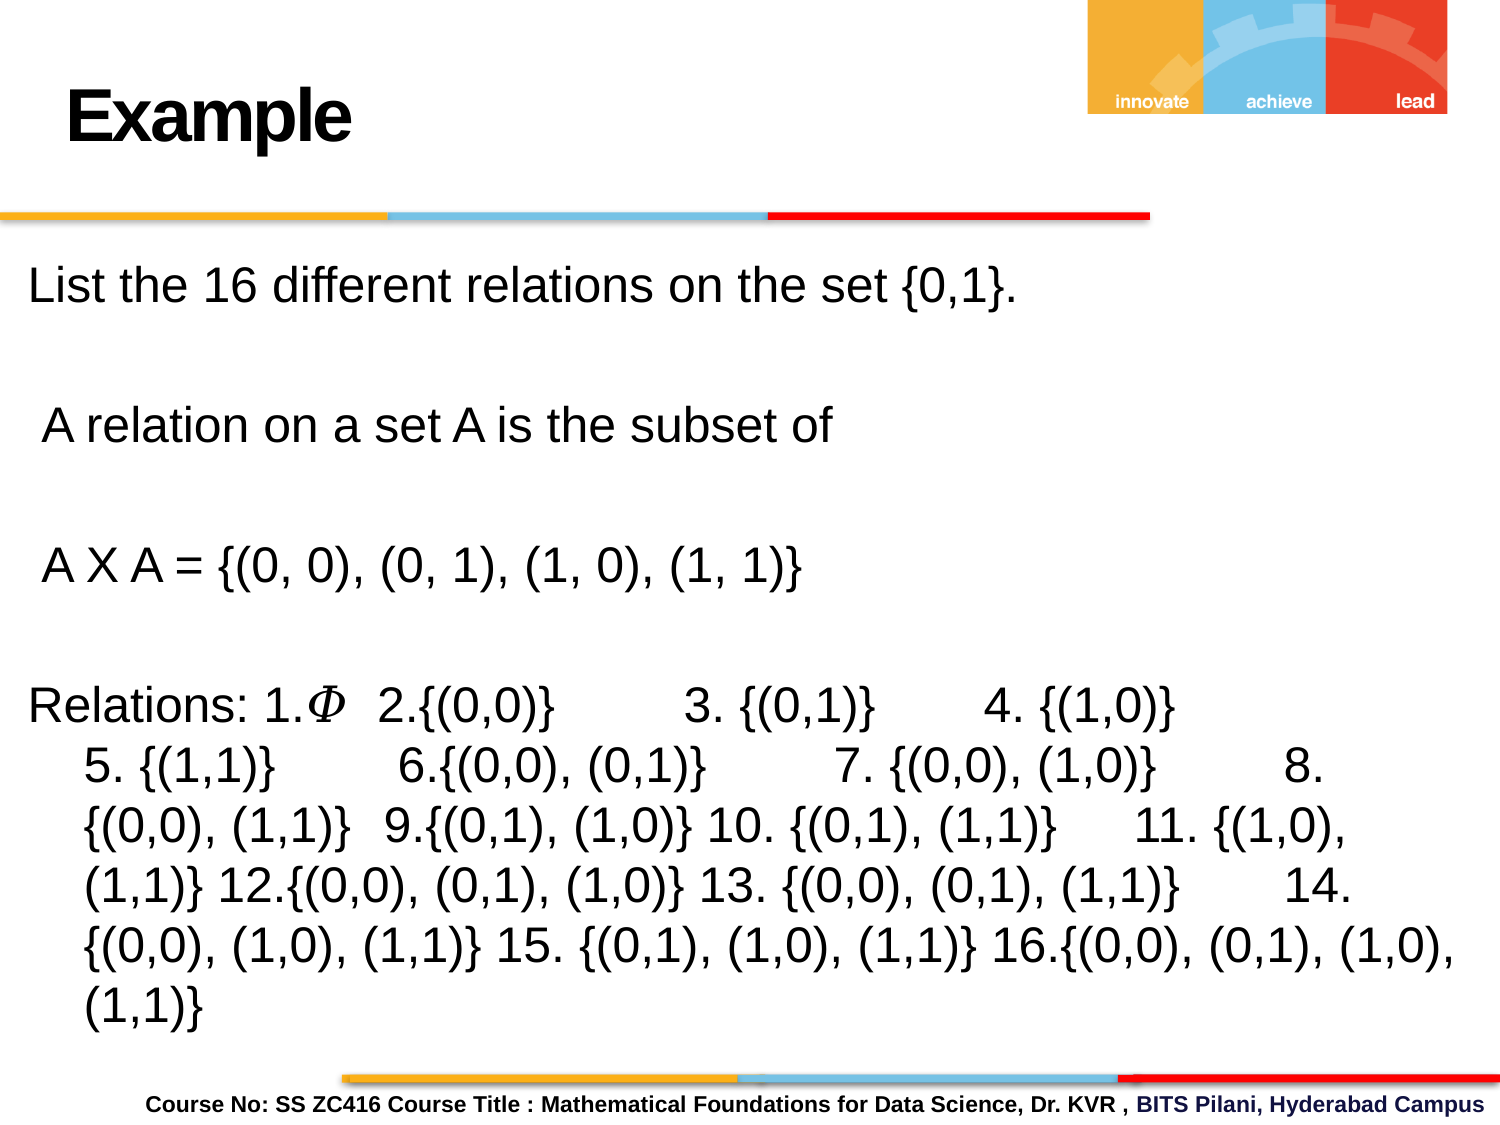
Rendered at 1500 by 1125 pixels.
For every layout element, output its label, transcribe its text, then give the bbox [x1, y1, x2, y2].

picture [1087, 0, 1448, 114]
list Example [50, 24, 1088, 213]
list List the 16 different relations on the set {0,1}. A relation on a set A is the subset of A X A = {(0, 0), (0, 1), (1, 0), (1, 1)} Relations: 1.𝛷 2.{(0,0)} 3. {(0,1)} 4. {(1,0)} 5. {(1,1)} 6.{(0,0), (0,1)} 7. {(0,0), (1,0)} 8. {(0,0), (1,1)} 9.{(0,1), (1,0)} 10. {(0,1), (1,1)} 11. {(1,0), (1,1)} 12.{(0,0), (0,1), (1,0)} 13. {(0,0), (0,1), (1,1)} 14.{(0,0), (1,0), (1,1)} 15. {(0,1), (1,0), (1,1)} 16.{(0,0), (0,1), (1,0), (1,1)} [12, 245, 1475, 1063]
